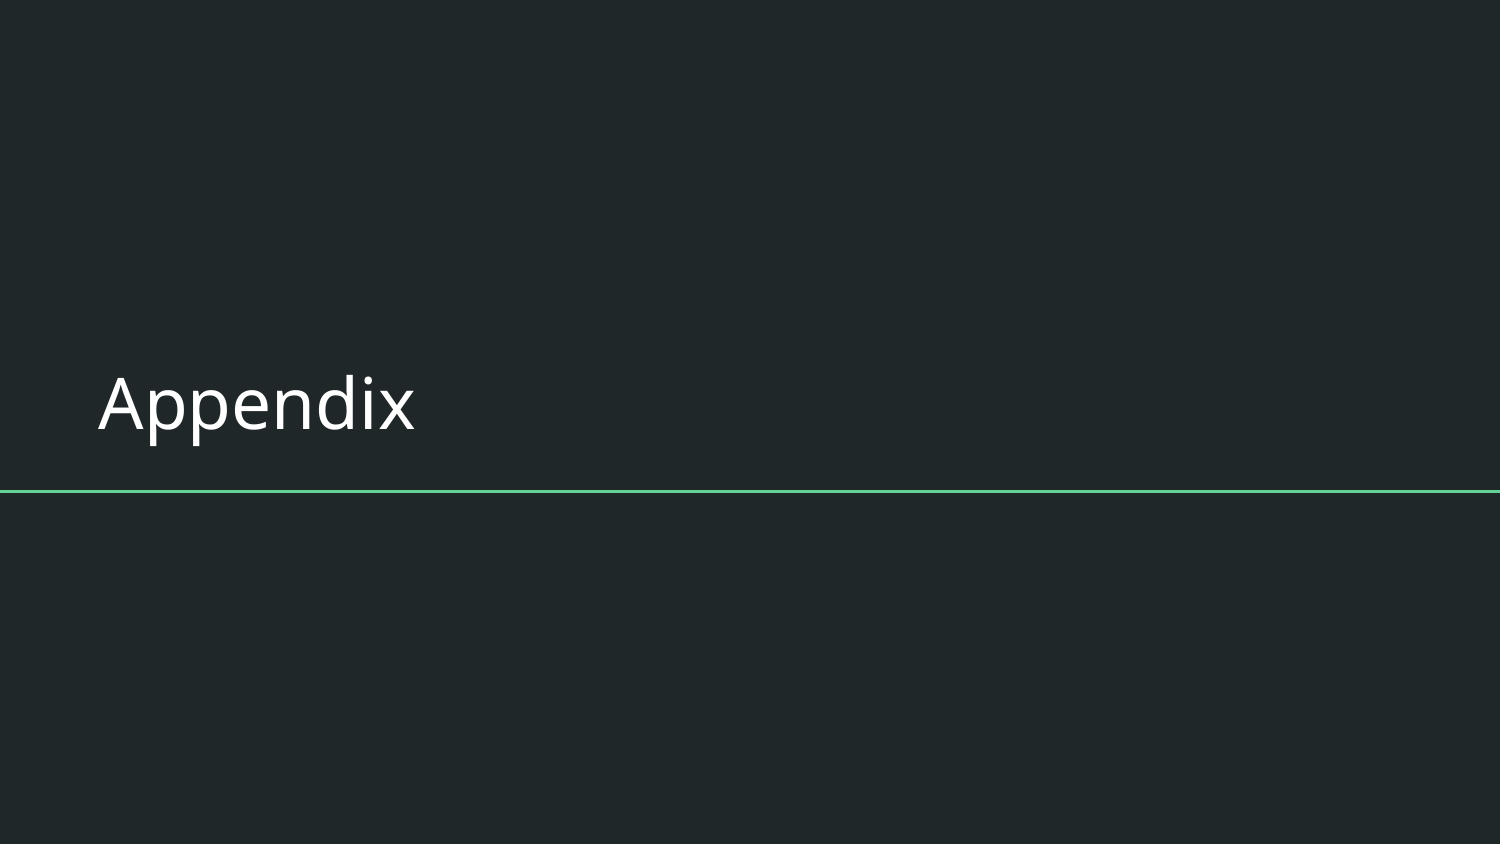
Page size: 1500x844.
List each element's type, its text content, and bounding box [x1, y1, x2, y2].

title Appendix [83, 337, 1417, 466]
